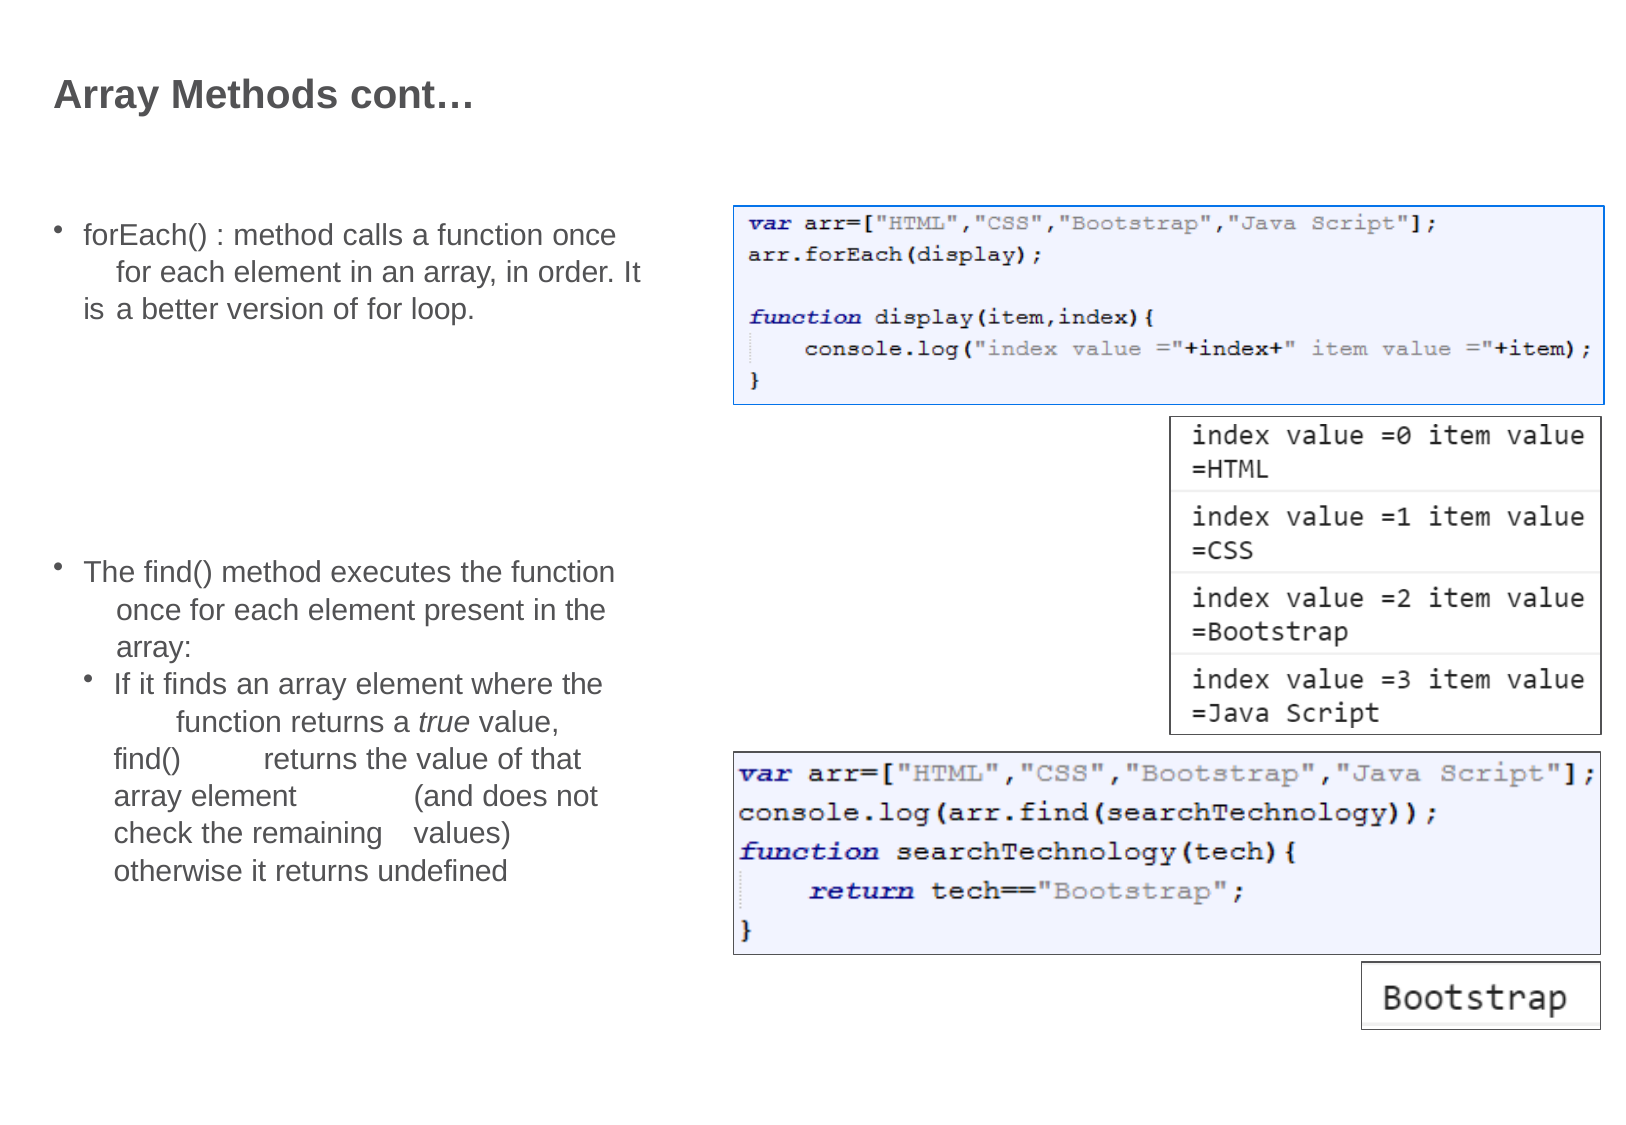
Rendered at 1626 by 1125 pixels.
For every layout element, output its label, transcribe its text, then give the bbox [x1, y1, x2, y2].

text_box forEach() : method calls a function once for each element in an array, in order. It is a better version of for loop. [51, 212, 648, 326]
text_box The find() method executes the function once for each element present in the array: If it finds an array element where the function returns a true value, find() returns the value of that array element (and does not check the remaining values) otherwise it returns undefined [51, 550, 633, 888]
title Array Methods cont… [48, 33, 1154, 256]
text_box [732, 751, 1602, 1031]
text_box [1169, 415, 1602, 736]
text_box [732, 205, 1605, 406]
